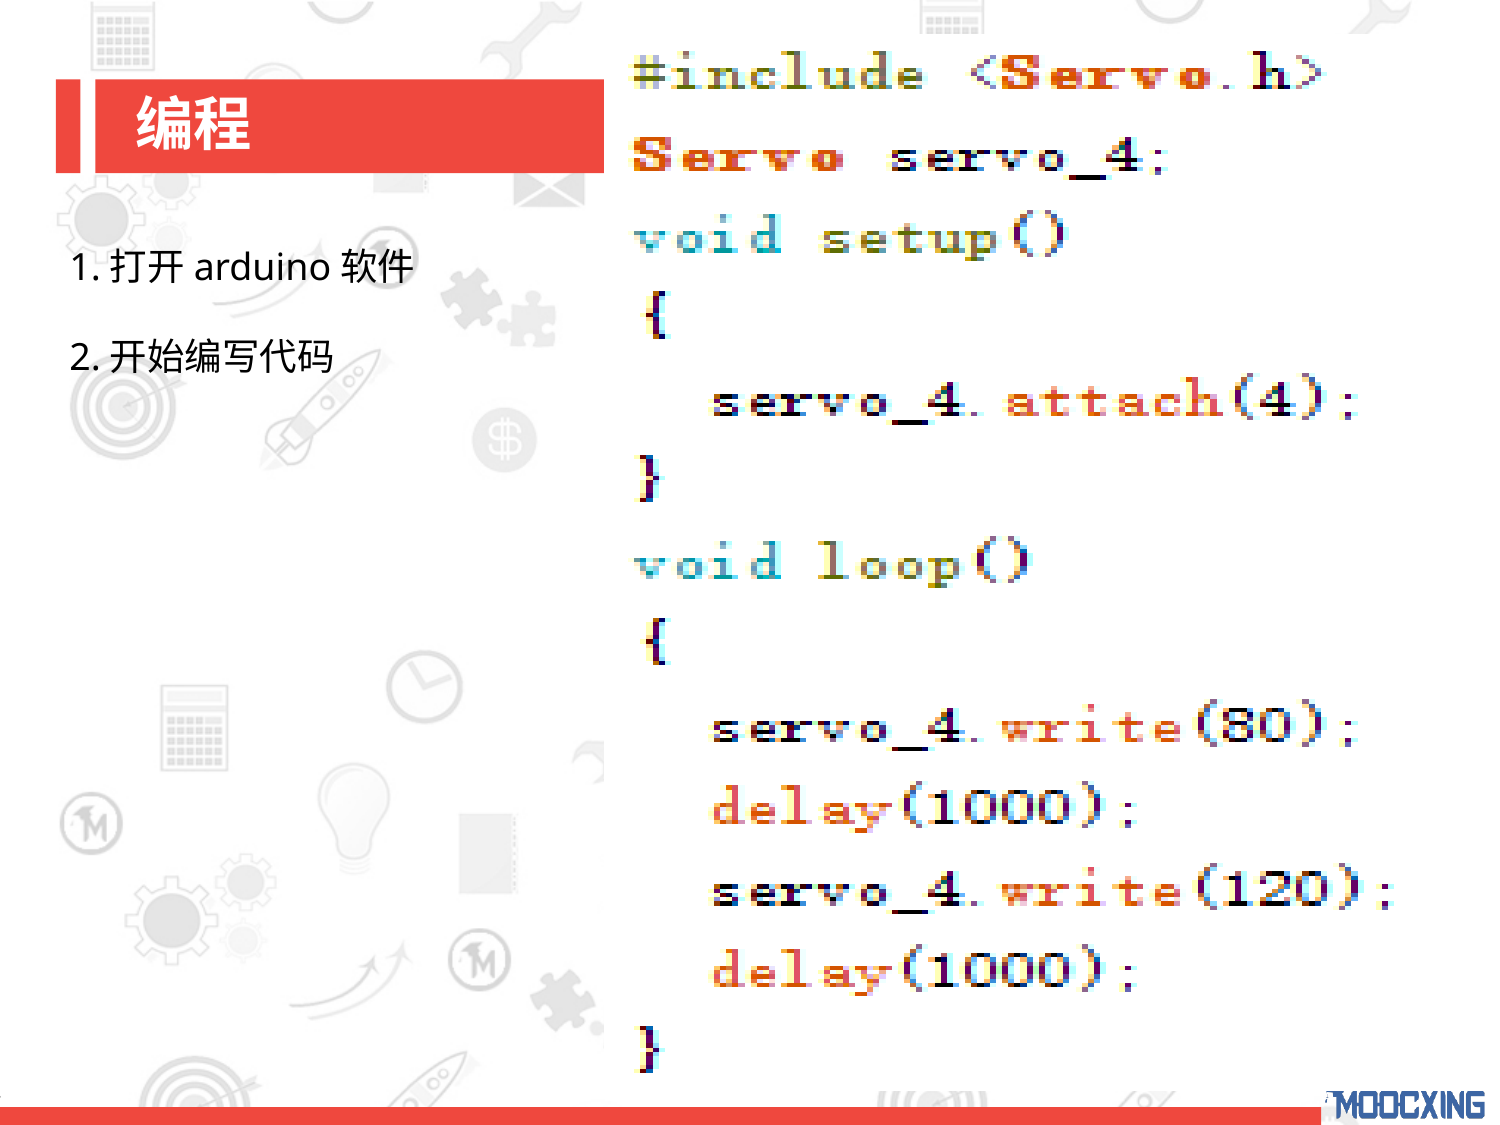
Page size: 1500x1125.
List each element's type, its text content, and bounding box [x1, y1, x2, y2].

text_box 1.打开arduino软件 2.开始编写代码 [54, 235, 431, 386]
picture [0, 0, 1500, 1125]
title 编程 [120, 80, 604, 174]
